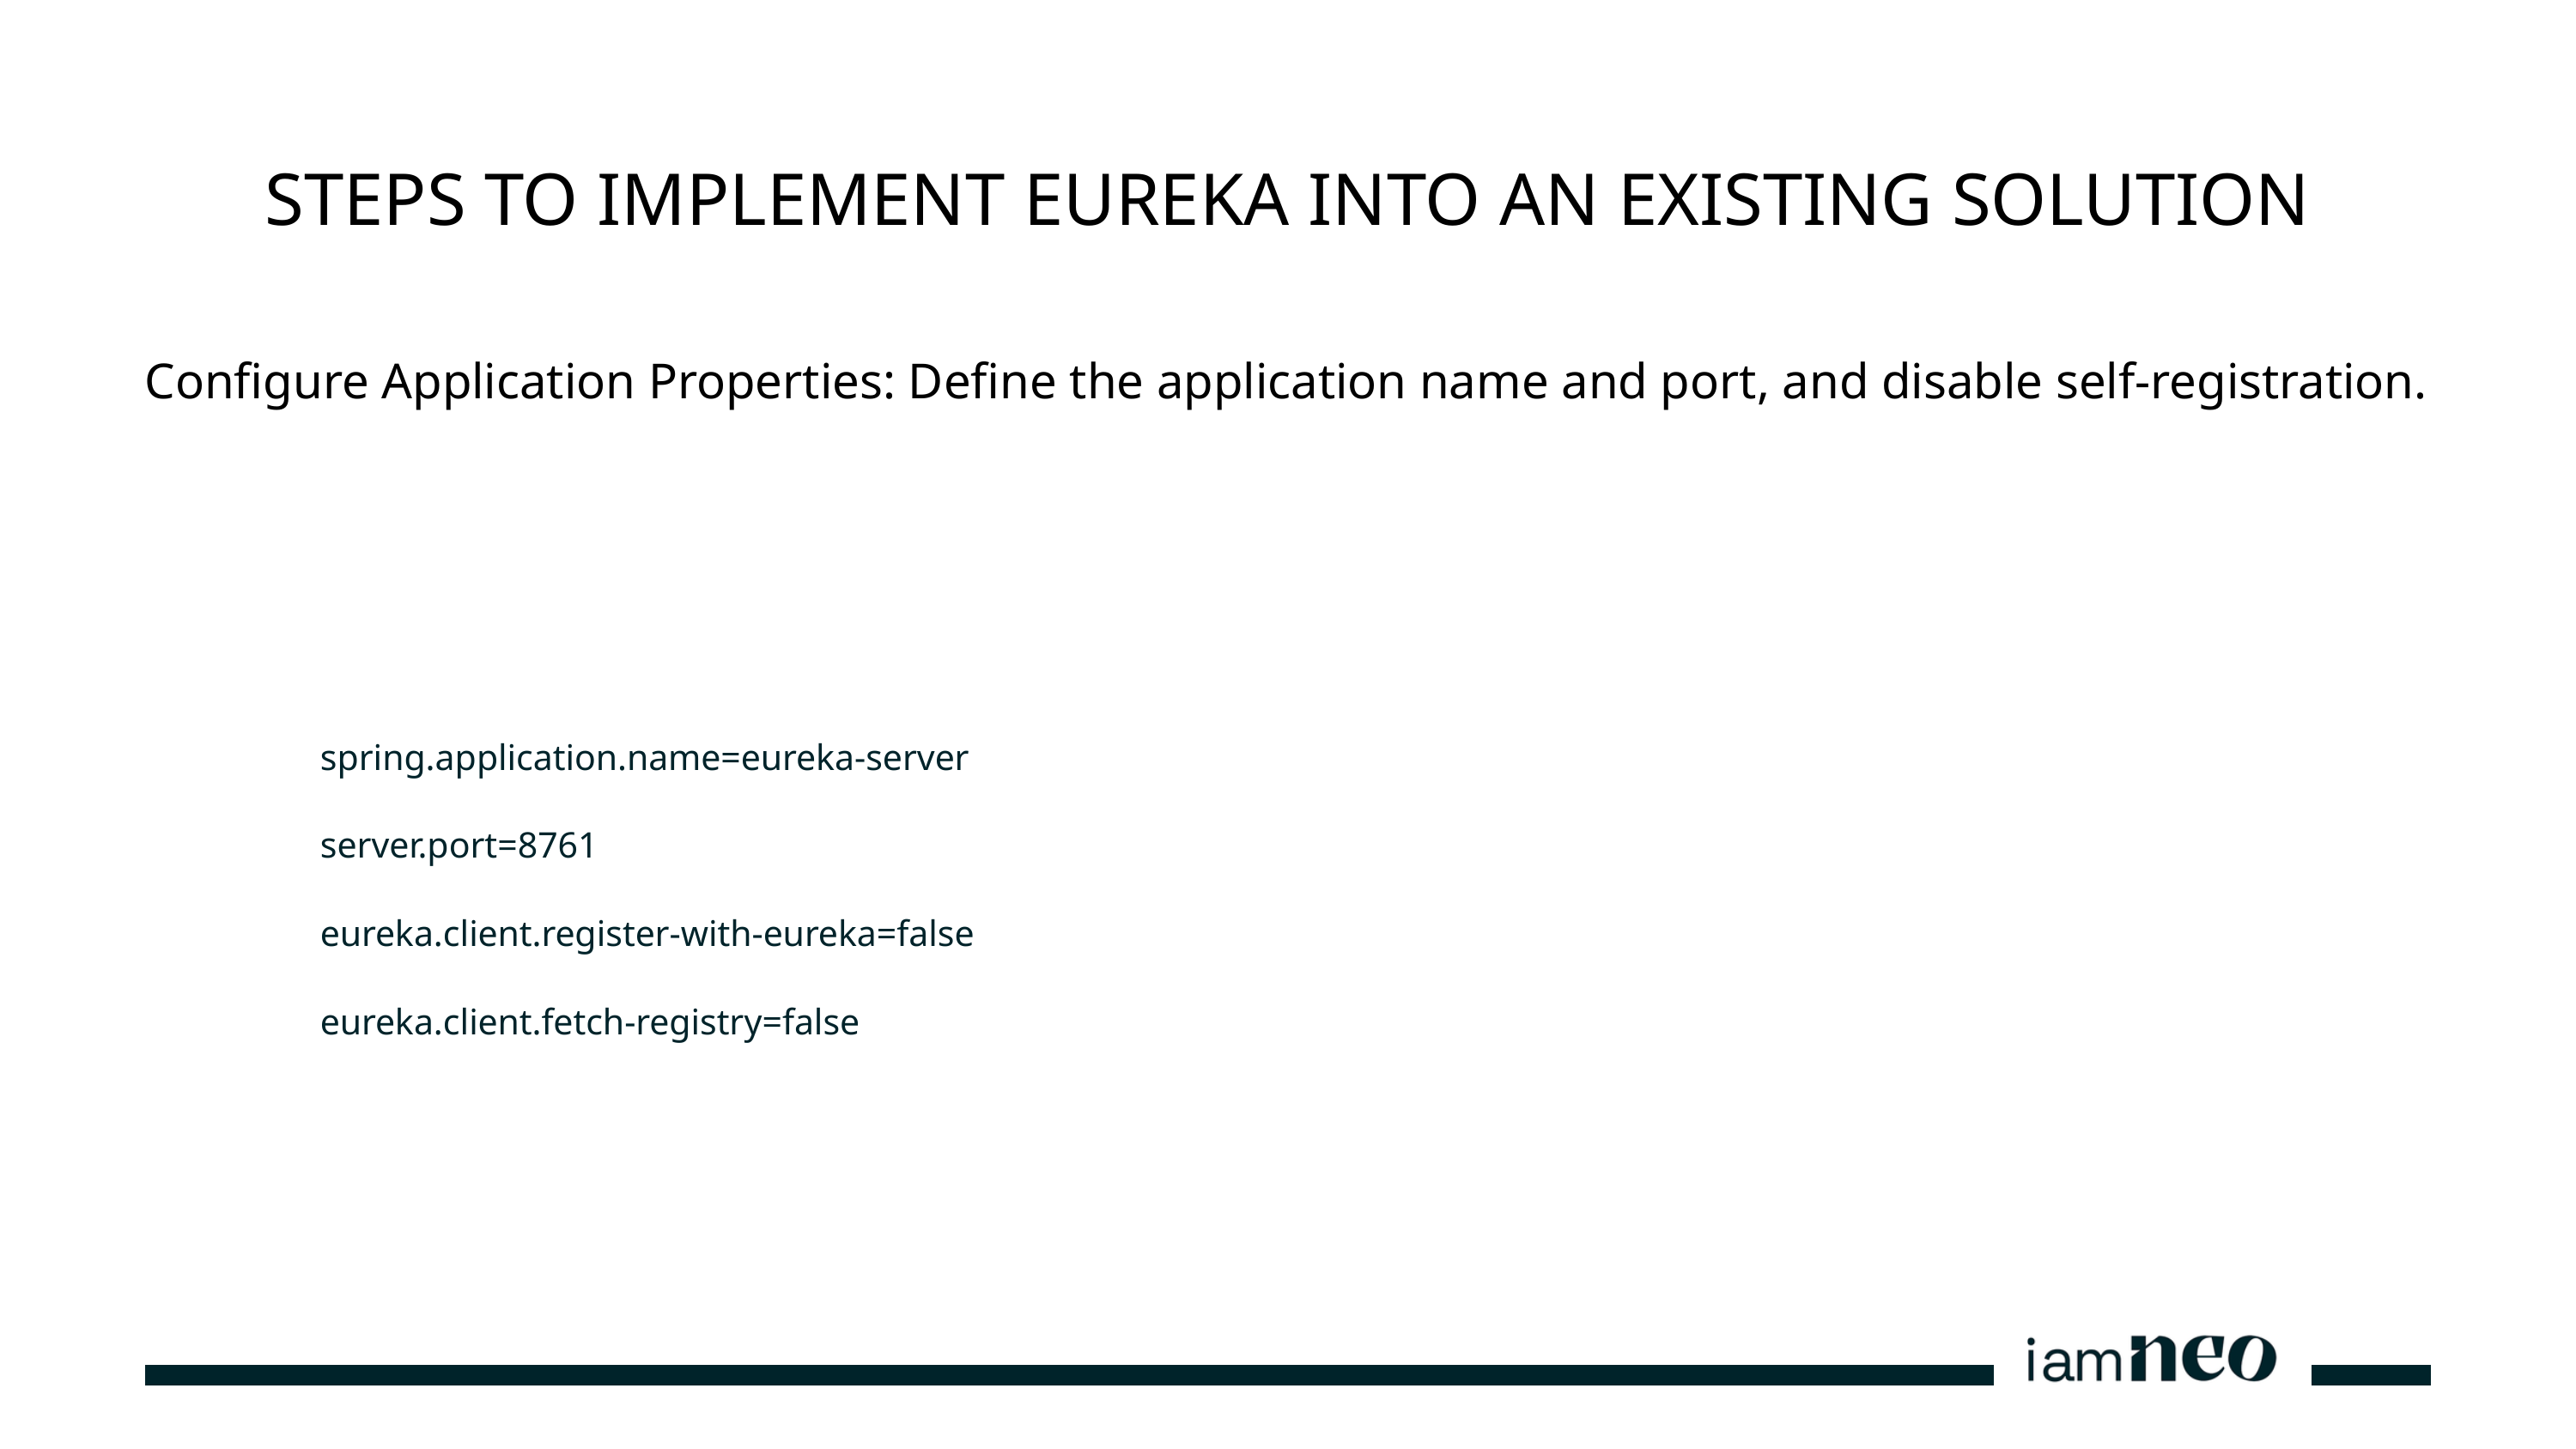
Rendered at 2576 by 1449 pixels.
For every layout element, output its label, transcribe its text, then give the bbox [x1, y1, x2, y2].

text_box spring.application.name=eureka-server server.port=8761 eureka.client.register-with-eureka=false eureka.client.fetch-registry=false [319, 689, 2223, 1130]
text_box STEPS TO IMPLEMENT EUREKA INTO AN EXISTING SOLUTION [144, 96, 2432, 240]
text_box [2027, 1333, 2279, 1385]
text_box Configure Application Properties: Define the application name and port, and disable self-registration. [144, 312, 2432, 409]
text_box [144, 1364, 1995, 1385]
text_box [2312, 1364, 2432, 1385]
